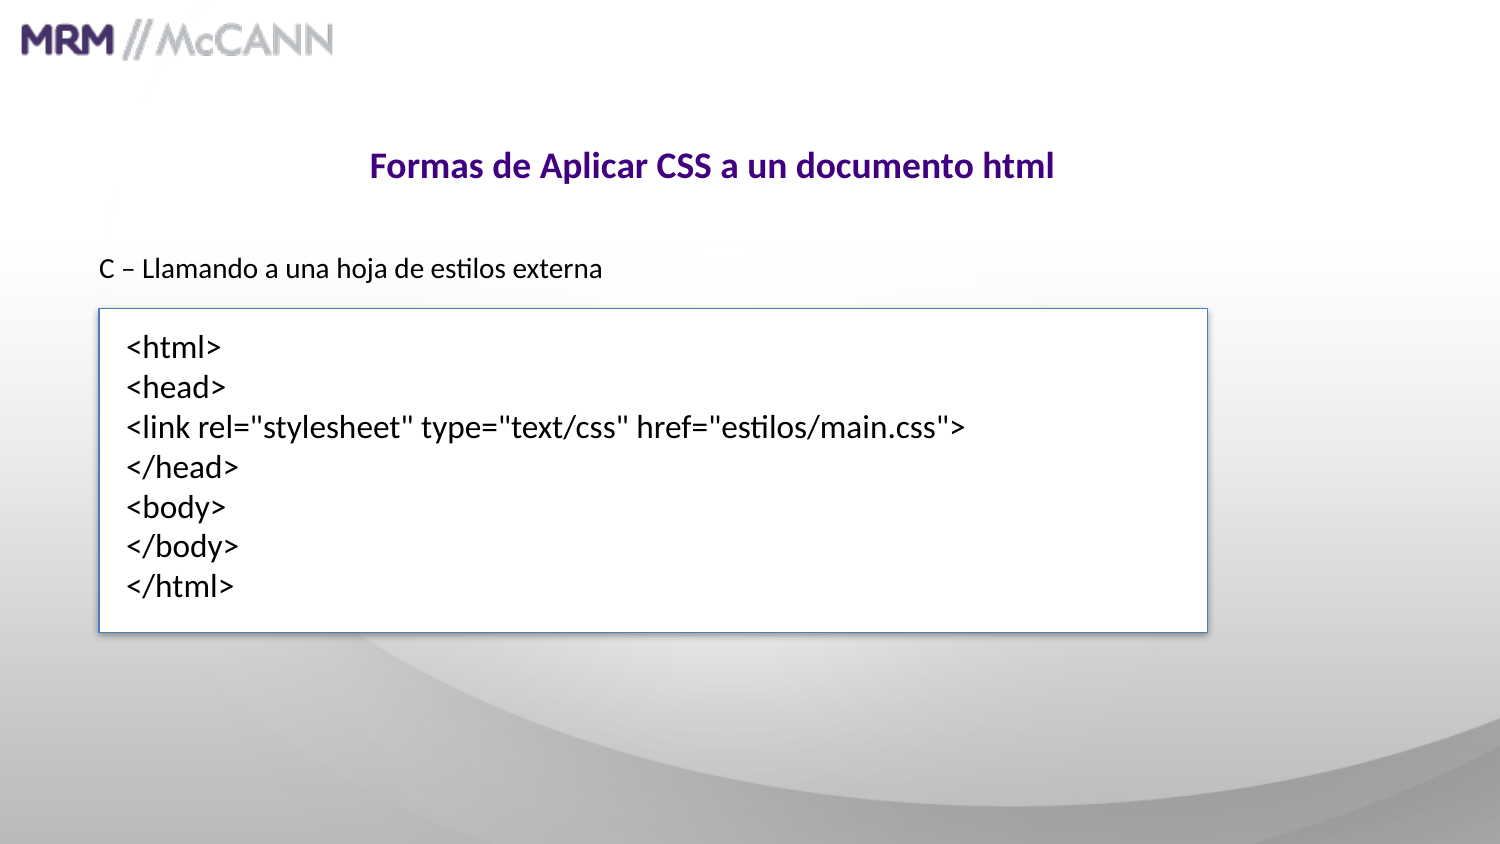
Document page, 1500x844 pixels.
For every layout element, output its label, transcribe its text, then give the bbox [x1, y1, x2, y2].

text_box Formas de Aplicar CSS a un documento html [320, 133, 1105, 194]
text_box <html> <head> <link rel="stylesheet" type="text/css" href="estilos/main.css"> </head> <body> </body> </html> [111, 317, 1245, 612]
text_box [98, 308, 1208, 633]
picture [0, 0, 1500, 844]
text_box C – Llamando a una hoja de estilos externa [84, 241, 628, 327]
